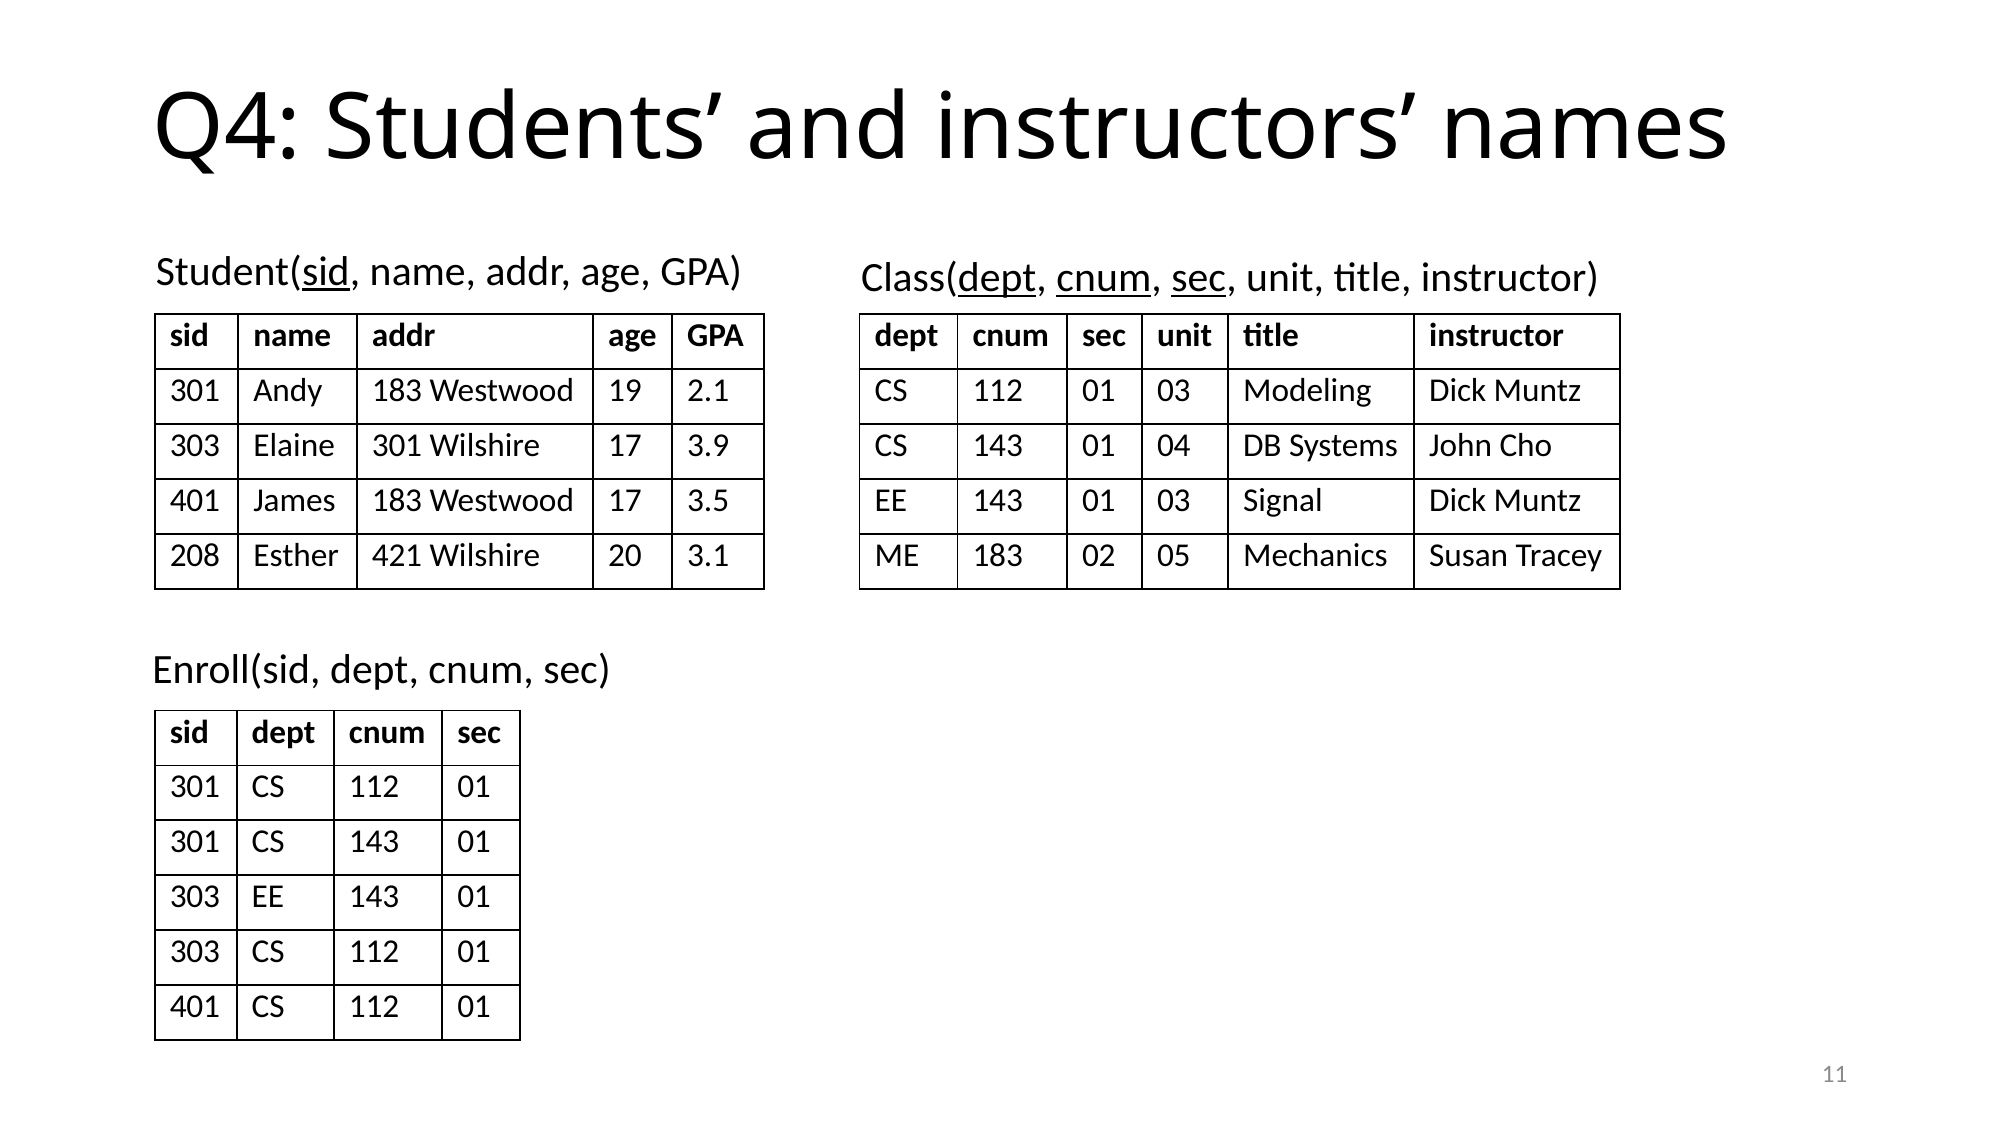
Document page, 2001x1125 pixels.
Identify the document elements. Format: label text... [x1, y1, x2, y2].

table_cell 01 [443, 766, 519, 819]
table_header instructor [1415, 315, 1619, 368]
table_cell 04 [1143, 425, 1227, 478]
text_box Student(sid, name, addr, age, GPA) [141, 236, 758, 301]
table_cell 183 Westwood [358, 370, 592, 423]
table_cell 303 [156, 876, 236, 929]
table_header title [1229, 315, 1413, 368]
title Q4: Students’ and instructors’ names [137, 59, 1863, 198]
table_cell 01 [443, 986, 519, 1039]
table_cell Esther [239, 535, 356, 588]
table_header sec [1068, 315, 1141, 368]
table_header sid [156, 711, 236, 765]
table_cell 143 [335, 821, 441, 874]
table_cell 112 [335, 931, 441, 984]
table_cell 112 [335, 766, 441, 819]
table_cell EE [860, 480, 957, 533]
table_cell 421 Wilshire [358, 535, 592, 588]
table_cell 301 [156, 766, 236, 819]
table_cell 301 Wilshire [358, 425, 592, 478]
table_header age [594, 315, 671, 368]
table_cell 401 [156, 480, 237, 533]
table_cell 01 [443, 931, 519, 984]
table_cell Susan Tracey [1415, 535, 1619, 588]
table_cell 112 [958, 370, 1066, 423]
table_cell CS [238, 766, 333, 819]
table_cell 208 [156, 535, 237, 588]
table_cell CS [238, 931, 333, 984]
table_header dept [860, 315, 957, 368]
table_cell 20 [594, 535, 671, 588]
table_cell 3.9 [673, 425, 763, 478]
table_cell 303 [156, 425, 237, 478]
table_cell EE [238, 876, 333, 929]
table_cell 01 [1068, 370, 1141, 423]
table_cell 143 [958, 425, 1066, 478]
text_box Class(dept, cnum, sec, unit, title, instructor) [846, 242, 1748, 308]
table_cell 17 [594, 425, 671, 478]
table_cell 143 [958, 480, 1066, 533]
table_cell CS [238, 821, 333, 874]
table_cell CS [860, 370, 957, 423]
table_header sid [156, 315, 237, 368]
table_cell Signal [1229, 480, 1413, 533]
table_cell 01 [443, 821, 519, 874]
table_header unit [1143, 315, 1227, 368]
table_cell 03 [1143, 370, 1227, 423]
table_header name [239, 315, 356, 368]
table_cell 303 [156, 931, 236, 984]
table_cell ME [860, 535, 957, 588]
table_cell Modeling [1229, 370, 1413, 423]
table_cell 143 [335, 876, 441, 929]
table_cell 183 [958, 535, 1066, 588]
table_cell 301 [156, 370, 237, 423]
table_cell Elaine [239, 425, 356, 478]
table_cell James [239, 480, 356, 533]
table_header cnum [335, 711, 441, 765]
table_cell 112 [335, 986, 441, 1039]
table_cell 05 [1143, 535, 1227, 588]
table_cell 19 [594, 370, 671, 423]
table_cell CS [238, 986, 333, 1039]
table_cell 01 [1068, 480, 1141, 533]
table_header GPA [673, 315, 763, 368]
table_header addr [358, 315, 592, 368]
table_cell 3.5 [673, 480, 763, 533]
table_cell John Cho [1415, 425, 1619, 478]
table_cell 3.1 [673, 535, 763, 588]
table_cell CS [860, 425, 957, 478]
table_cell Andy [239, 370, 356, 423]
table_cell 17 [594, 480, 671, 533]
text_box Enroll(sid, dept, cnum, sec) [137, 634, 741, 700]
table_header dept [238, 711, 333, 765]
table_cell 2.1 [673, 370, 763, 423]
table_cell 183 Westwood [358, 480, 592, 533]
table_cell 03 [1143, 480, 1227, 533]
table_cell 401 [156, 986, 236, 1039]
table_cell Dick Muntz [1415, 480, 1619, 533]
table_cell 01 [1068, 425, 1141, 478]
slide_number 11 [1412, 1042, 1863, 1103]
table_cell 01 [443, 876, 519, 929]
table_cell Mechanics [1229, 535, 1413, 588]
table_header cnum [958, 315, 1066, 368]
table_cell 02 [1068, 535, 1141, 588]
table_header sec [443, 711, 519, 765]
table_cell DB Systems [1229, 425, 1413, 478]
table_cell 301 [156, 821, 236, 874]
table_cell Dick Muntz [1415, 370, 1619, 423]
